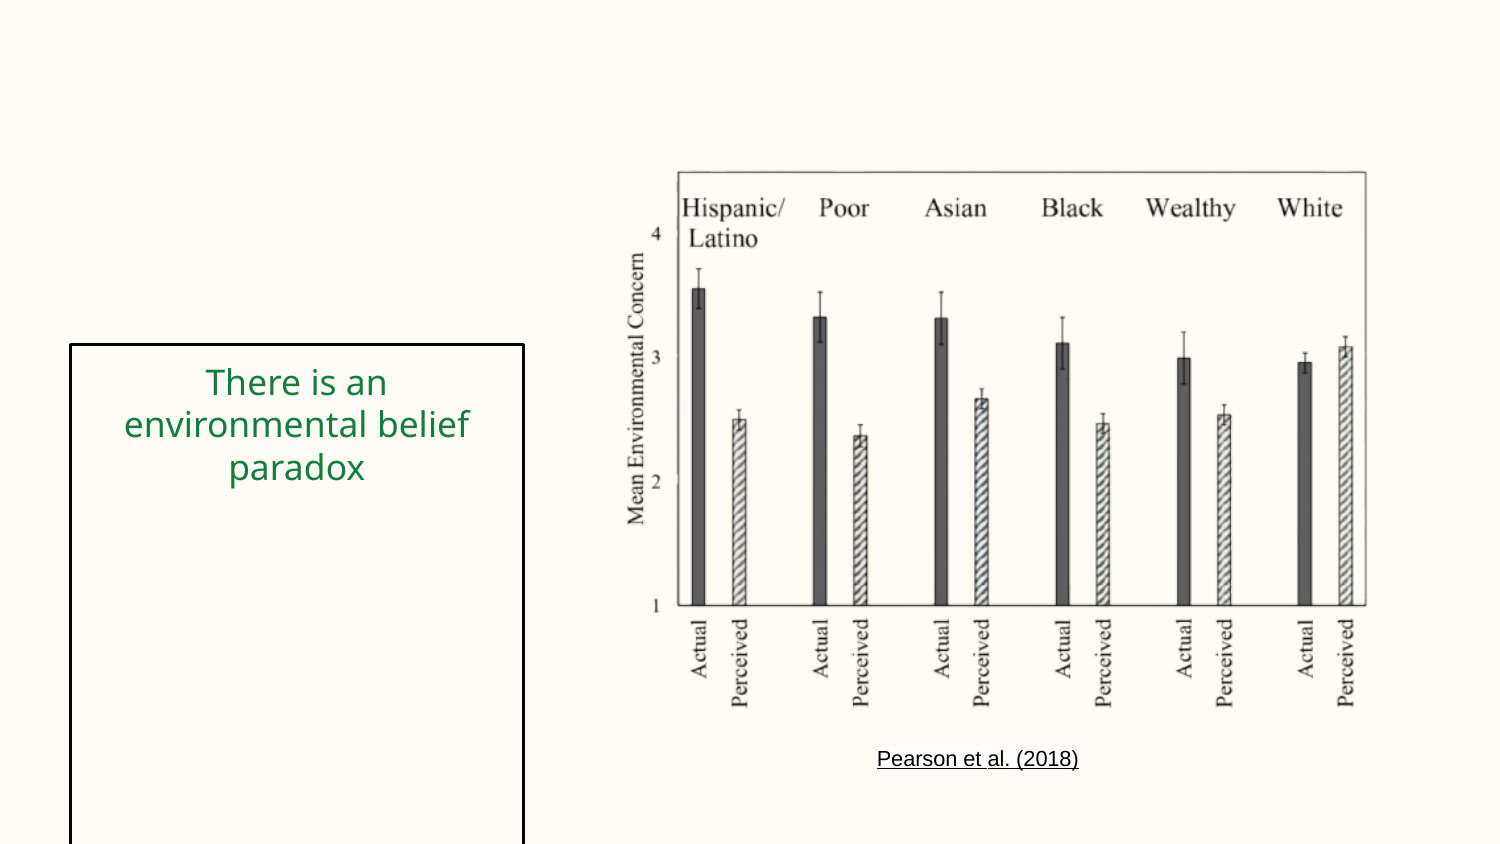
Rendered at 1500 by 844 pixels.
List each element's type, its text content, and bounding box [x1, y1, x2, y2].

text_box Pearson et al. (2018) [861, 729, 1163, 816]
list There is an environmental belief paradox [70, 344, 524, 844]
picture [608, 156, 1380, 720]
